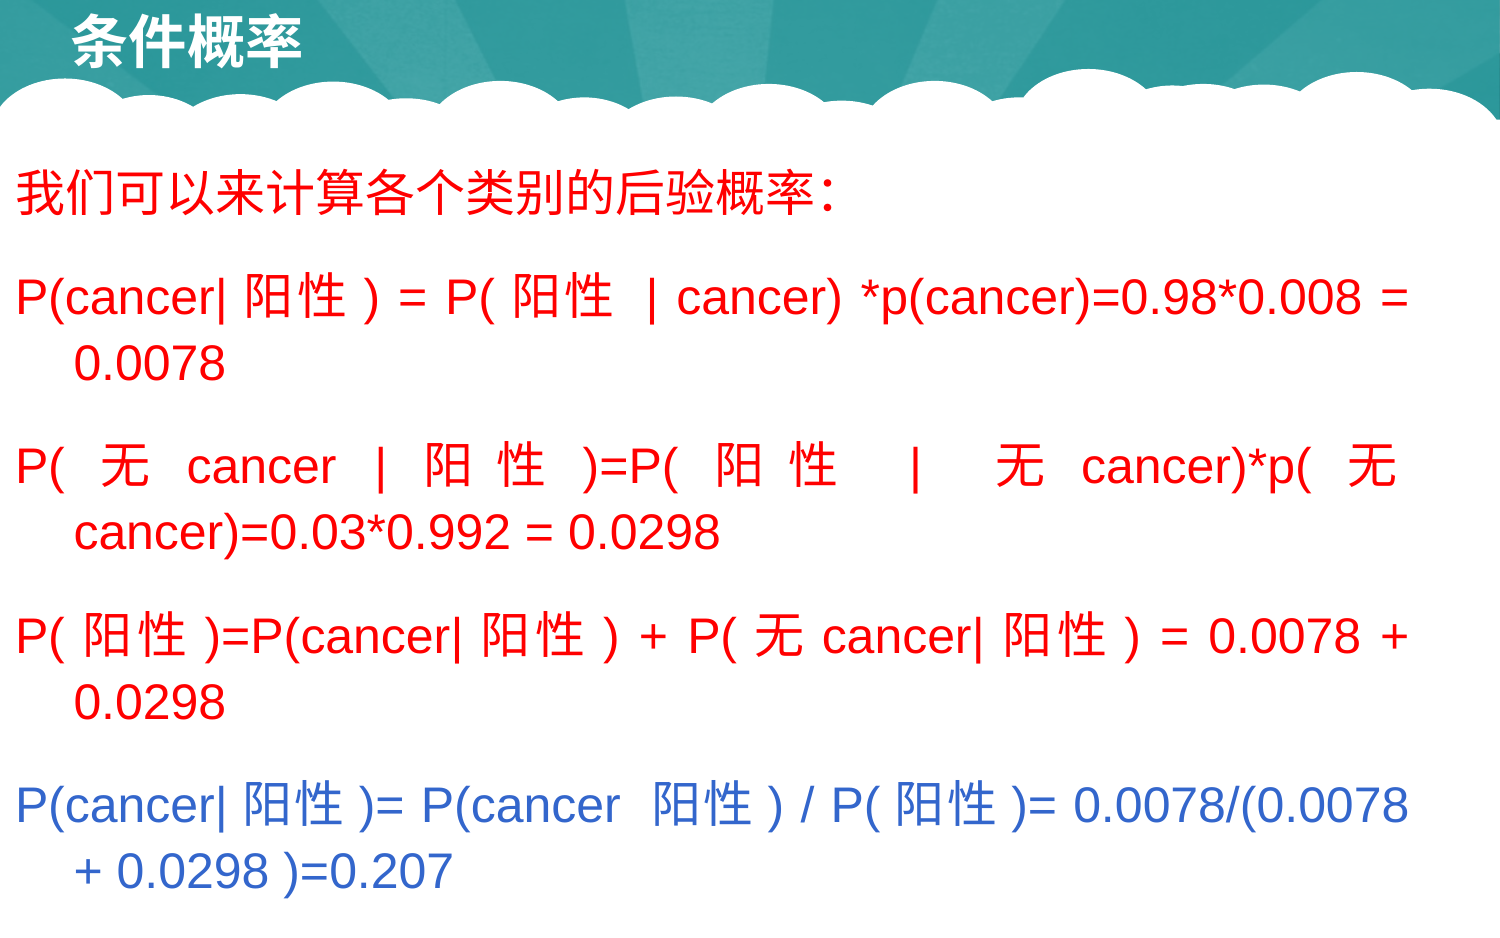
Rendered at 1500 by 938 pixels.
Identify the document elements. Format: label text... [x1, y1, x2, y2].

title 条件概率 [55, 0, 1429, 84]
list 我们可以来计算各个类别的后验概率： P(cancer|阳性) = P(阳性 | cancer) *p(cancer)=0.98*0.008 = 0.0078 P(无cancer |阳性)=P(阳性 | 无cancer)*p(无cancer)=0.03*0.992 = 0.0298 P(阳性)=P(cancer|阳性) + P(无cancer|阳性) = 0.0078 + 0.0298 P(cancer|阳性)= P(cancer 阳性) / P(阳性)= 0.0078/(0.0078 + 0.0298 )=0.207 P(无cancer |阳性)=1-P(癌症|阳性)= 1- 0.207 = 0.793 [0, 147, 1425, 858]
